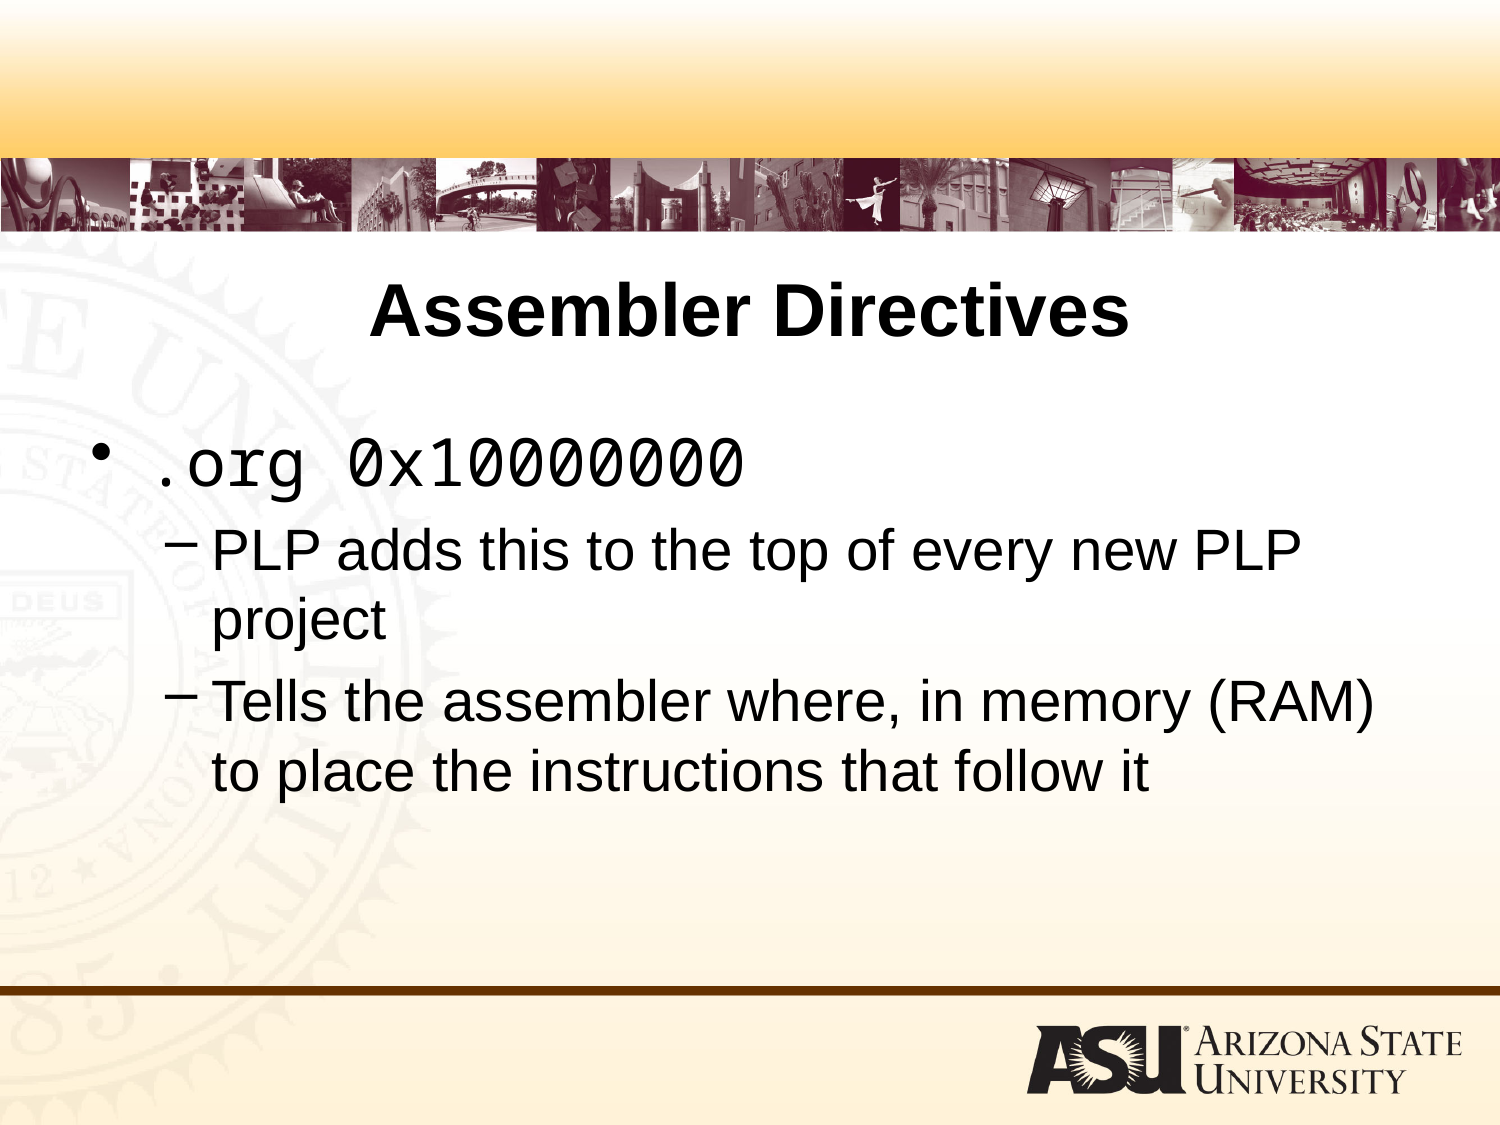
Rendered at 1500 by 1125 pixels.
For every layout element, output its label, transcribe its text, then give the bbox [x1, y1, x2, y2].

list .org 0x10000000 PLP adds this to the top of every new PLP project Tells the assembler where, in memory (RAM) to place the instructions that follow it [75, 412, 1425, 963]
title Assembler Directives [75, 212, 1425, 400]
picture [0, 0, 1500, 1125]
